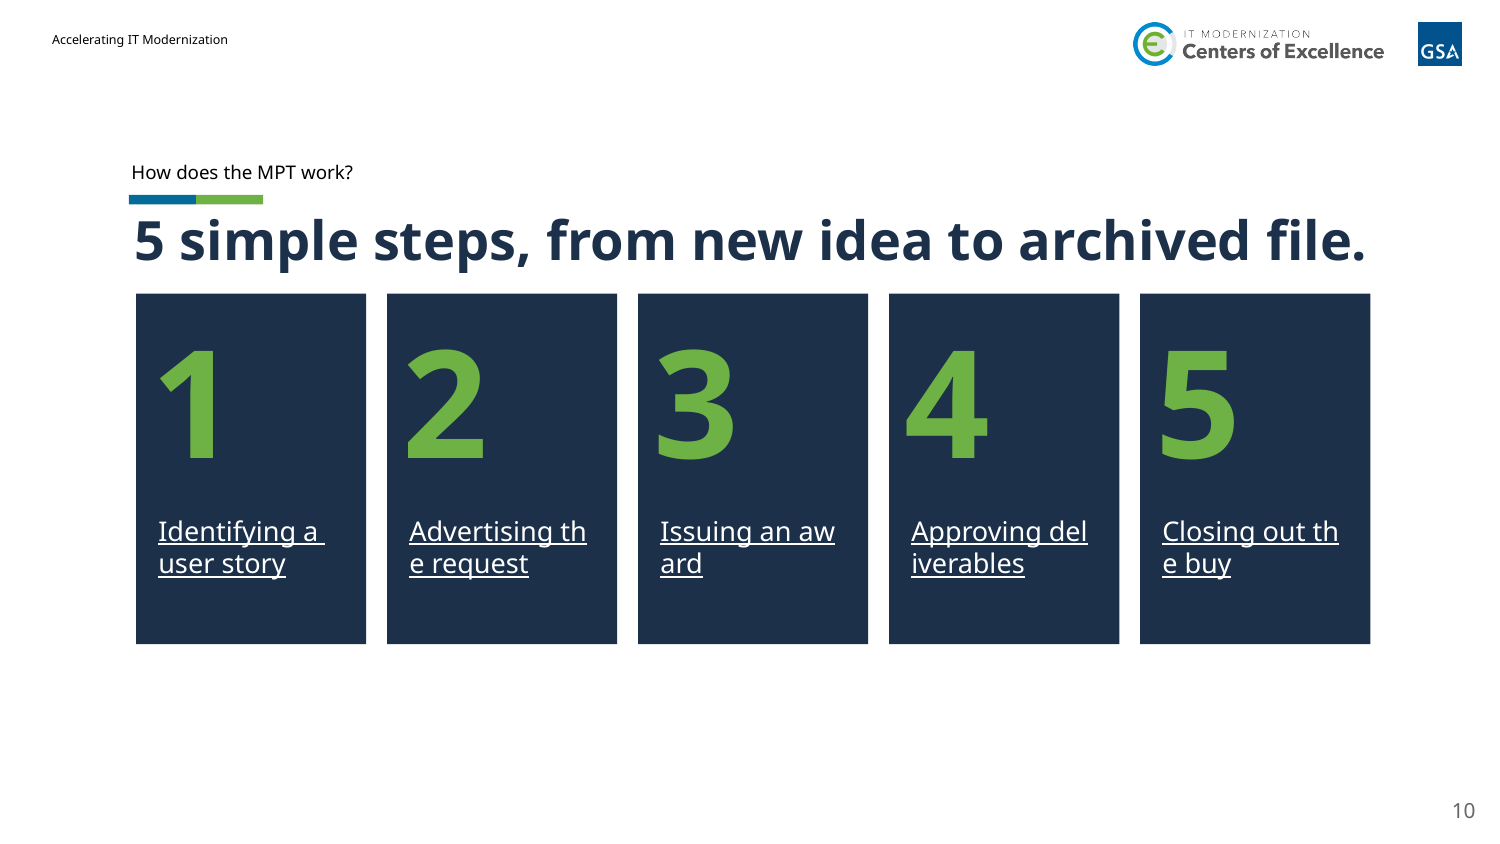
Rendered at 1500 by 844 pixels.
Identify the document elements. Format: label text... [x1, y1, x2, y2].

text_box Issuing an award [645, 493, 856, 629]
text_box 1 [136, 293, 367, 645]
text_box 5 simple steps, from new idea to archived file. [119, 191, 1384, 294]
slide_number 10 [1400, 779, 1491, 844]
text_box 5 [1140, 293, 1371, 645]
text_box Closing out the buy [1147, 493, 1358, 629]
text_box Approving deliverables [896, 493, 1107, 629]
text_box How does the MPT work? [116, 160, 443, 184]
picture [1138, 21, 1384, 66]
text_box [0, 0, 1500, 80]
picture [1417, 21, 1462, 66]
text_box 3 [638, 293, 869, 645]
picture [1132, 47, 1147, 66]
text_box Advertising the request [394, 493, 605, 629]
picture [1132, 21, 1152, 41]
text_box 4 [889, 293, 1120, 645]
text_box 2 [387, 293, 618, 645]
text_box Accelerating IT Modernization [37, 12, 265, 66]
text_box Identifying a user story [143, 493, 354, 629]
